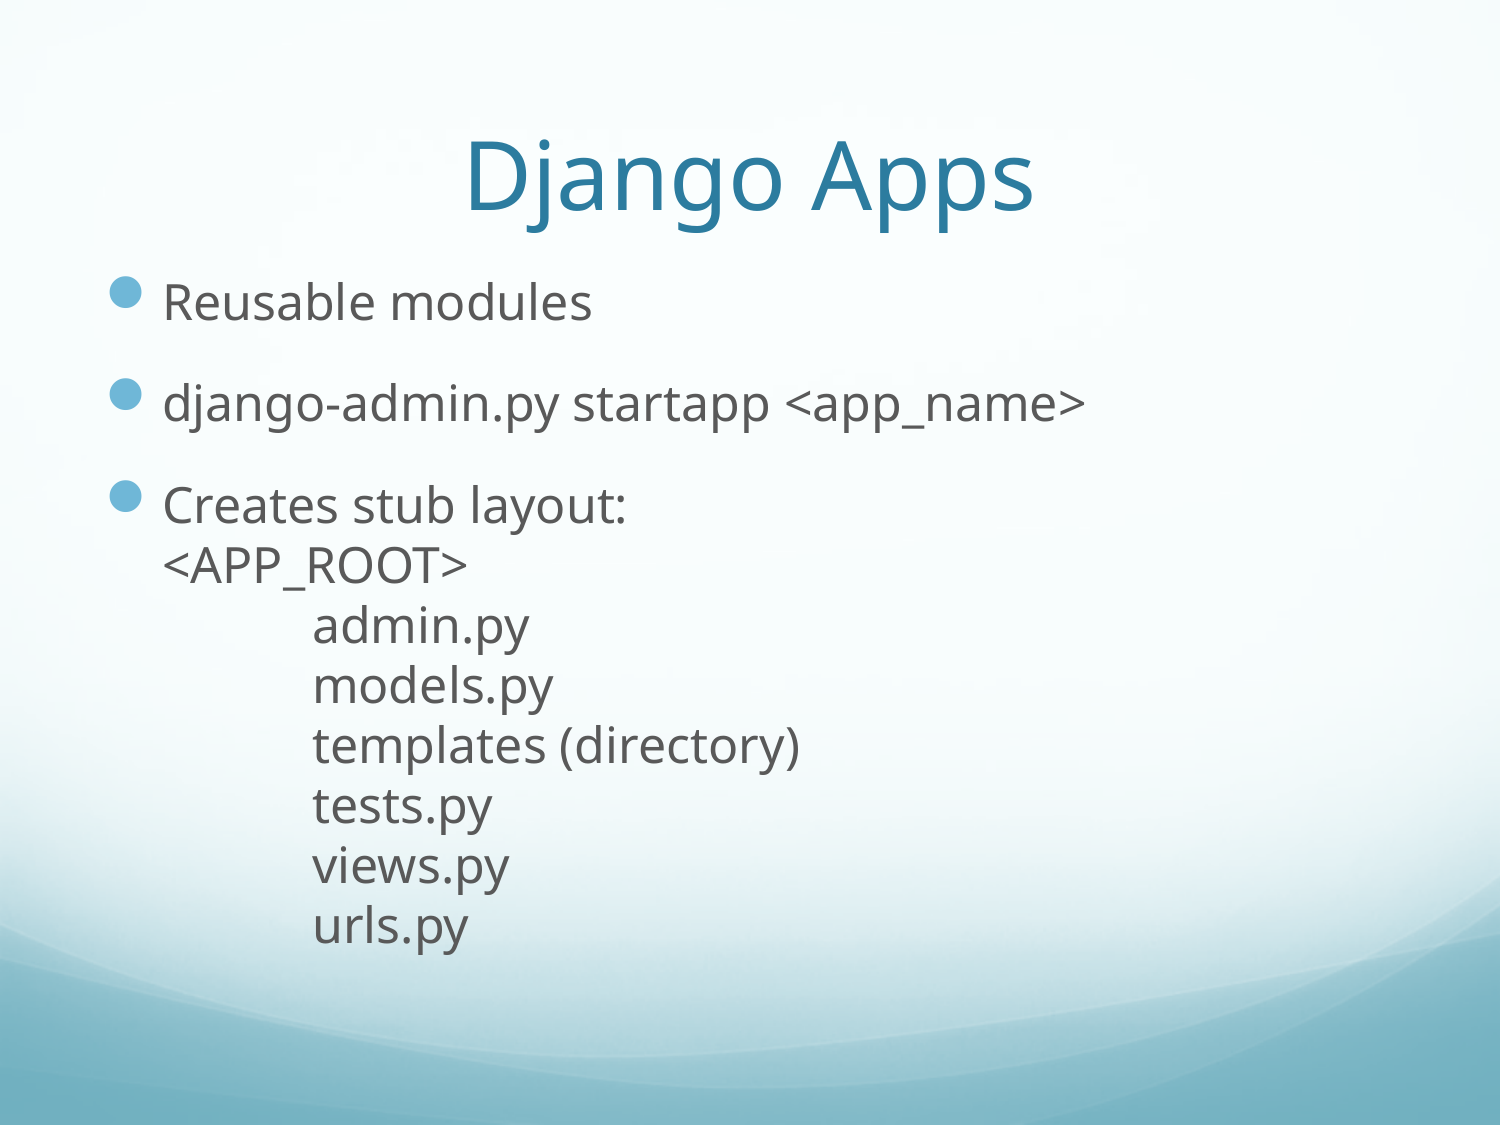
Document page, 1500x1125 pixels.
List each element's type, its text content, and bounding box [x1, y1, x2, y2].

text_box Django Apps [90, 17, 1410, 237]
text_box Reusable modules django-admin.py startapp <app_name> Creates stub layout: <APP_ROOT> admin.py models.py templates (directory) tests.py views.py urls.py [90, 262, 1410, 975]
picture [0, 0, 1500, 1125]
